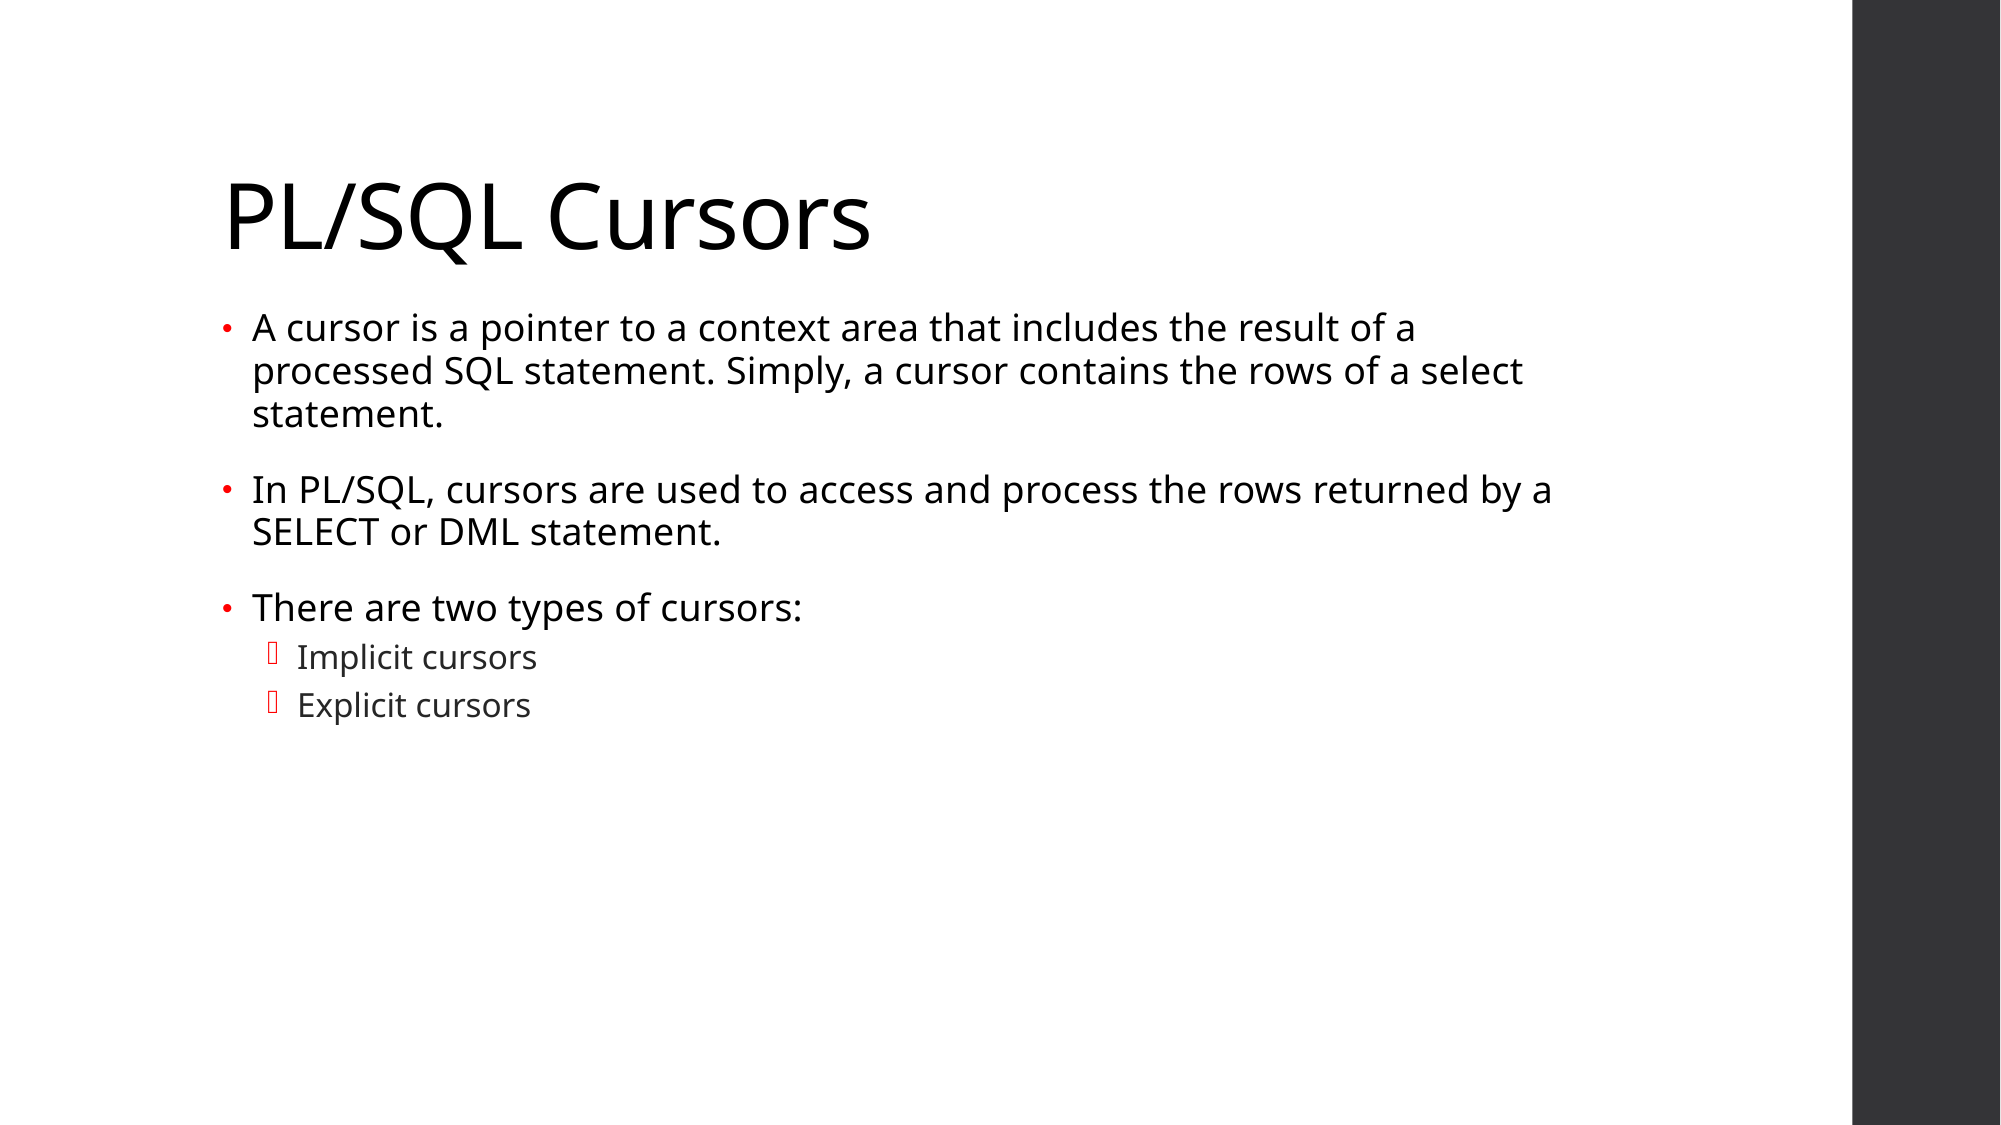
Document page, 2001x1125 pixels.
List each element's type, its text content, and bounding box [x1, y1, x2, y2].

list A cursor is a pointer to a context area that includes the result of a processed SQL statement. Simply, a cursor contains the rows of a select statement. In PL/SQL, cursors are used to access and process the rows returned by a SELECT or DML statement. There are two types of cursors: Implicit cursors Explicit cursors [206, 299, 1617, 1014]
title PL/SQL Cursors [206, 60, 1797, 278]
